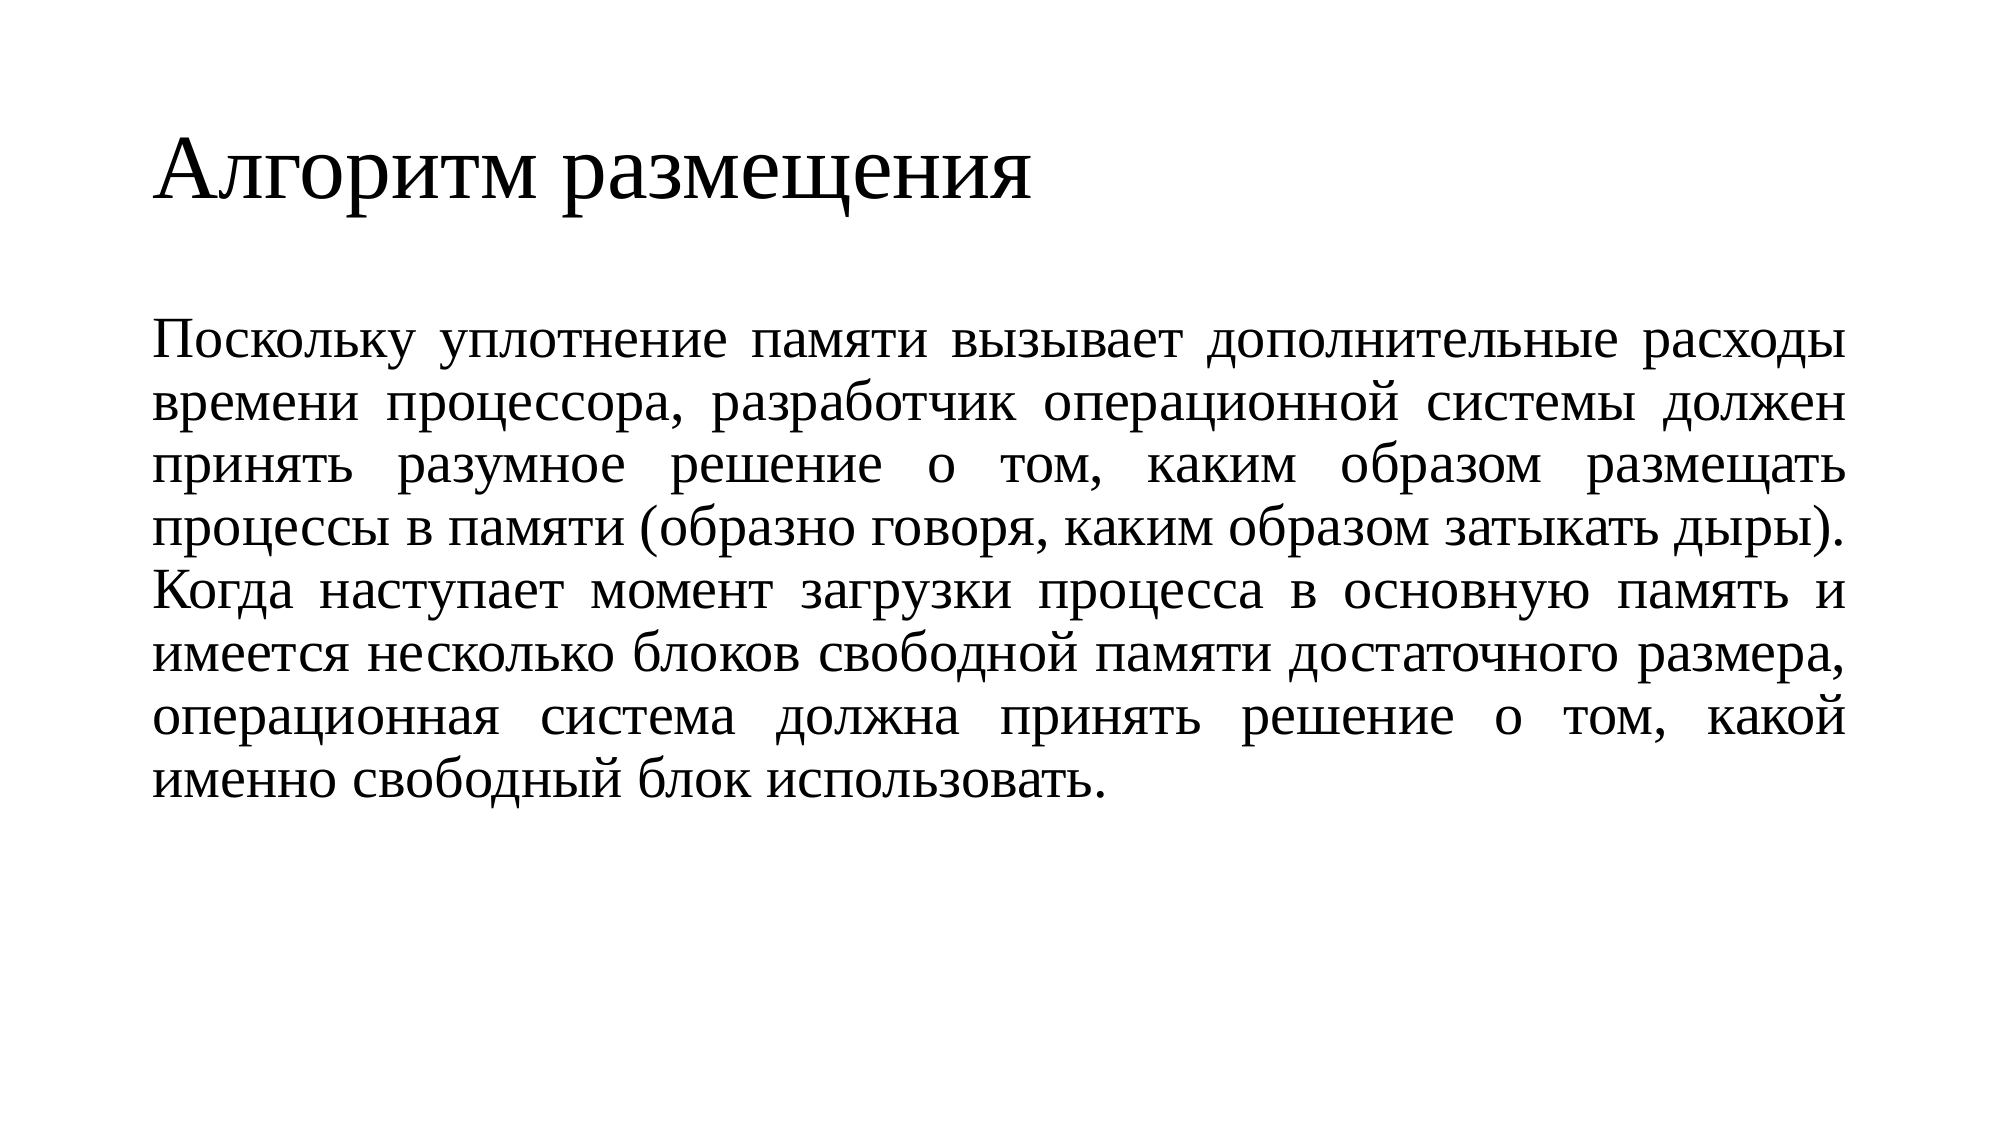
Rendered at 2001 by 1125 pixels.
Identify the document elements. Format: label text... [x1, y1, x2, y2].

list Поскольку уплотнение памяти вызывает дополнительные расходы времени процессора, разработчик операционной системы должен принять разумное решение о том, каким образом размещать процессы в памяти (образно говоря, каким образом затыкать дыры). Когда наступает момент загрузки процесса в основную память и имеется несколько блоков свободной памяти достаточного размера, операционная система должна принять решение о том, какой именно свободный блок использовать. [137, 299, 1863, 1014]
title Алгоритм размещения [137, 59, 1863, 278]
